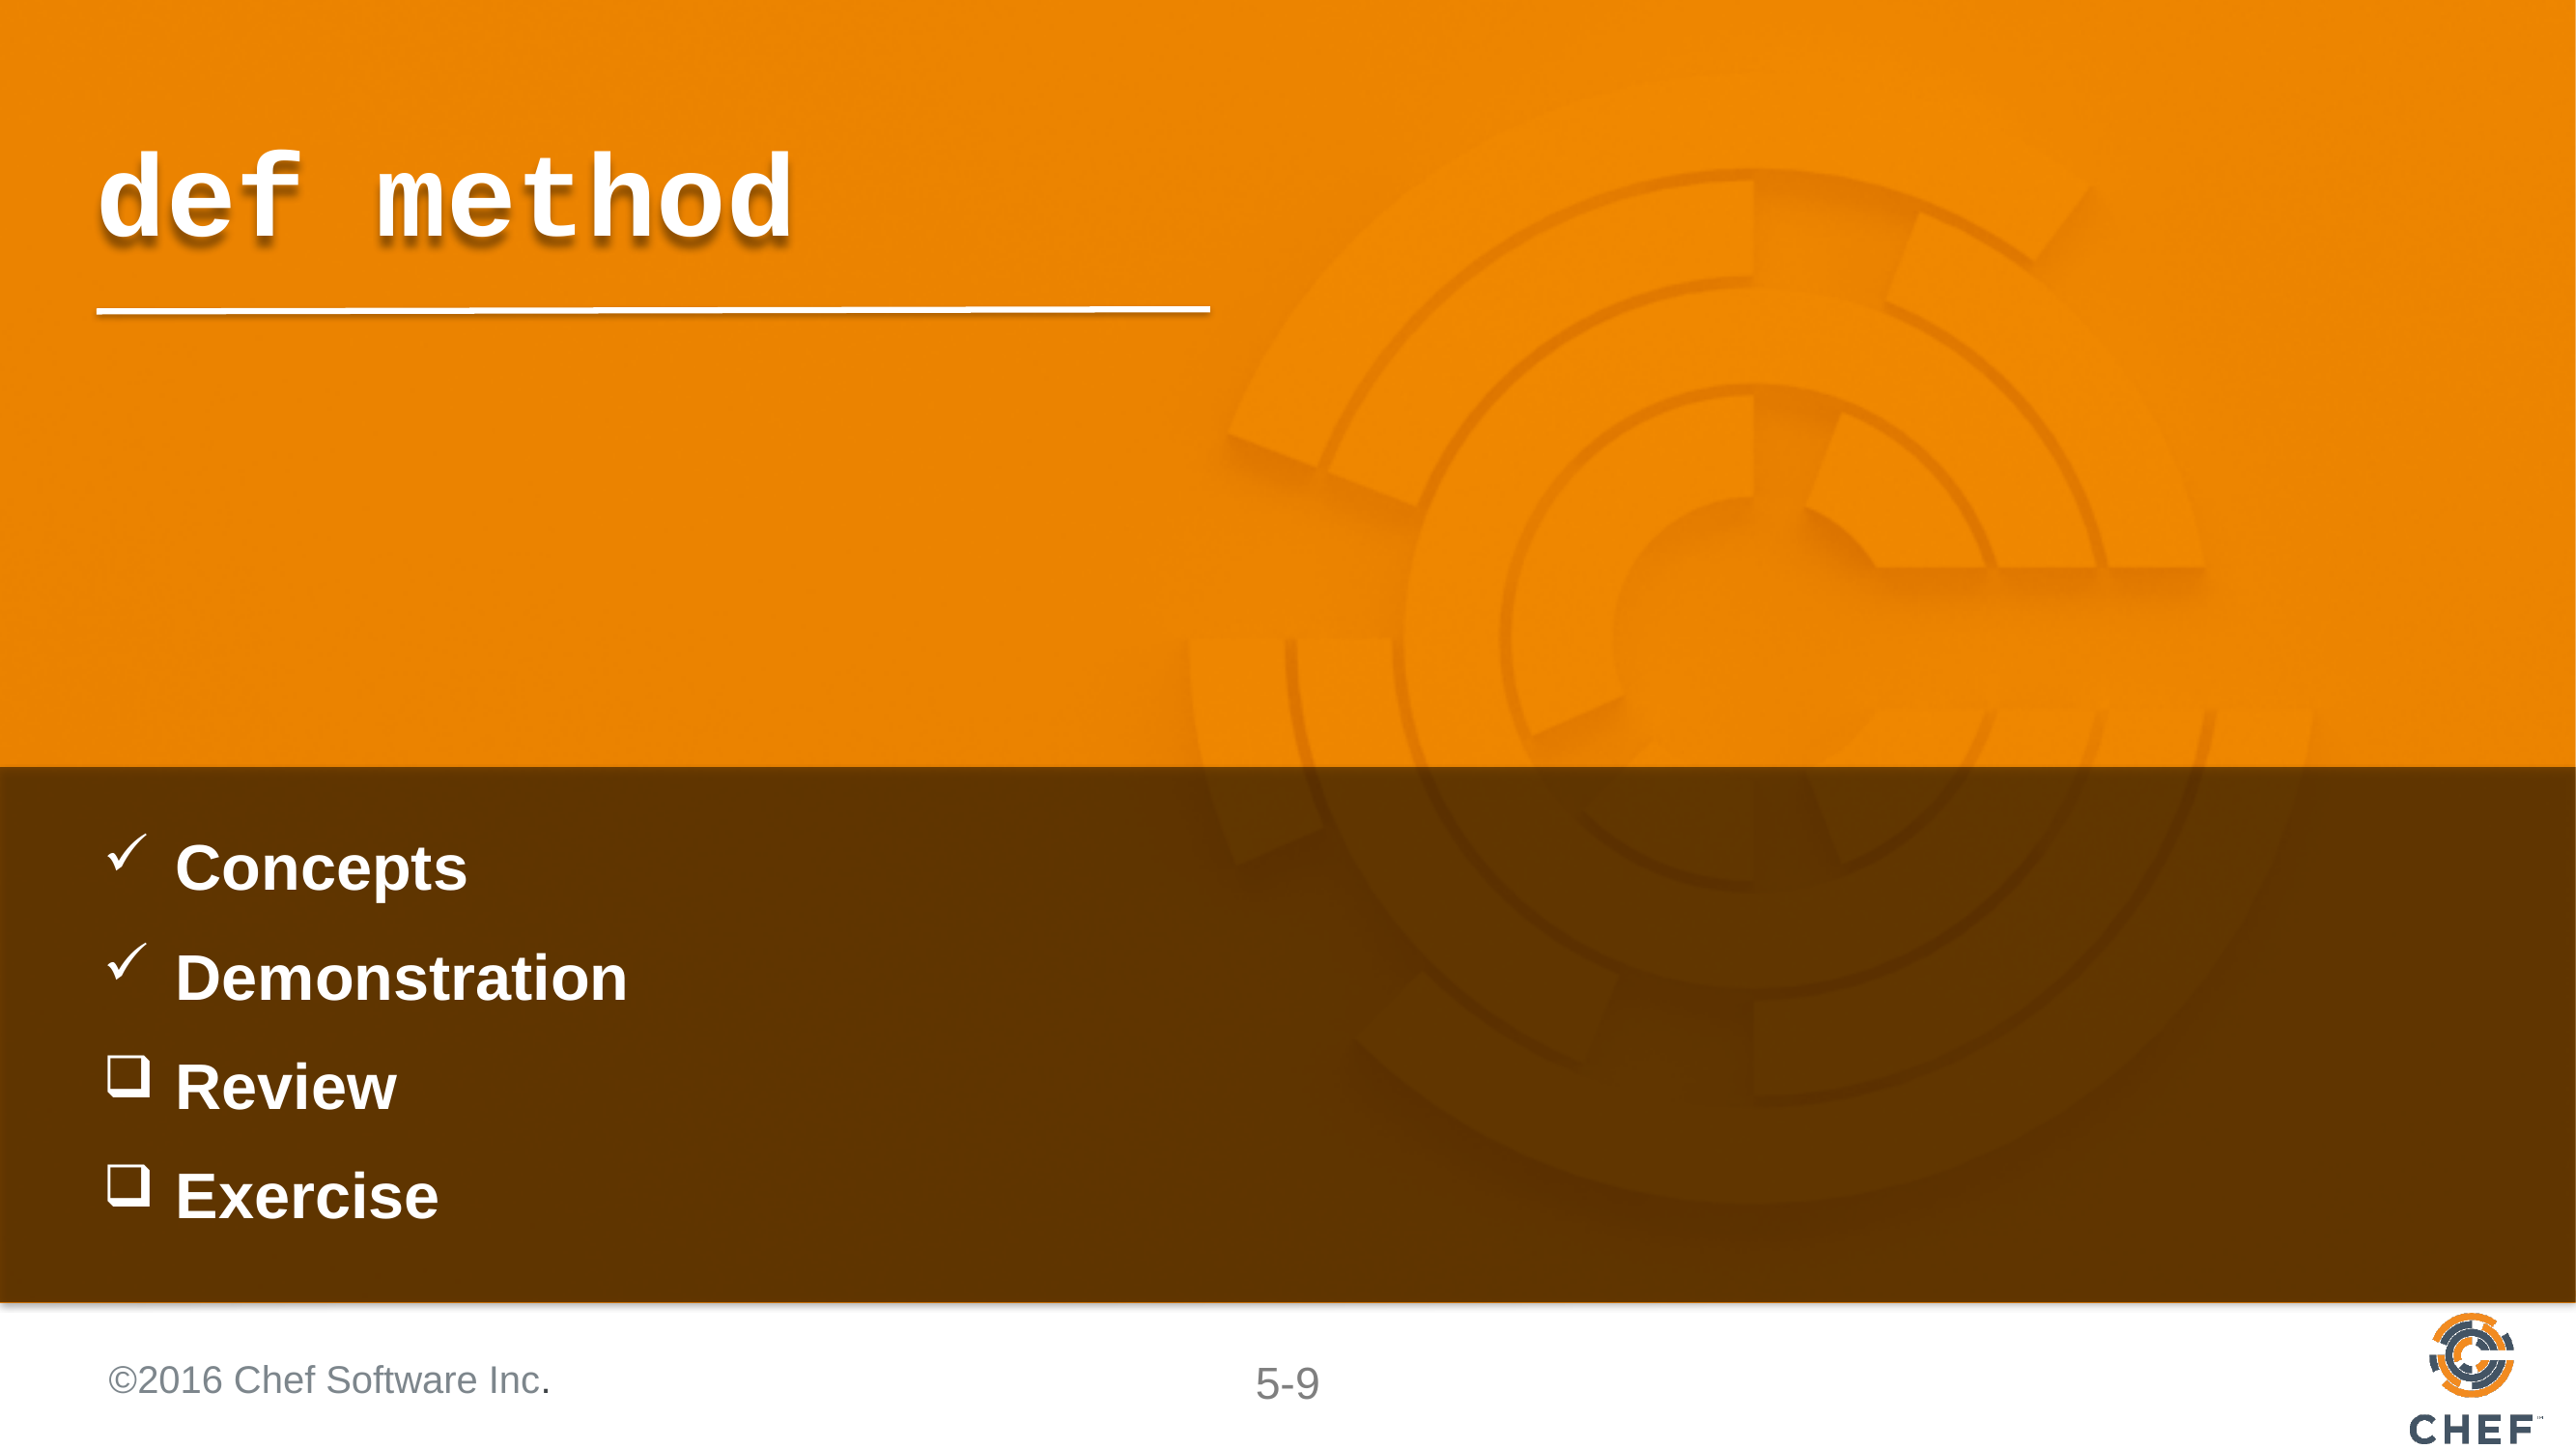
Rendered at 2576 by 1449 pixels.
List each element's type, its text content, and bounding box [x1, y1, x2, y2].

title def method [96, 135, 1210, 268]
text_box [0, 766, 2576, 1303]
picture [2399, 1303, 2551, 1449]
picture [0, 0, 2576, 766]
list Concepts Demonstration Review Exercise [102, 826, 1210, 1264]
